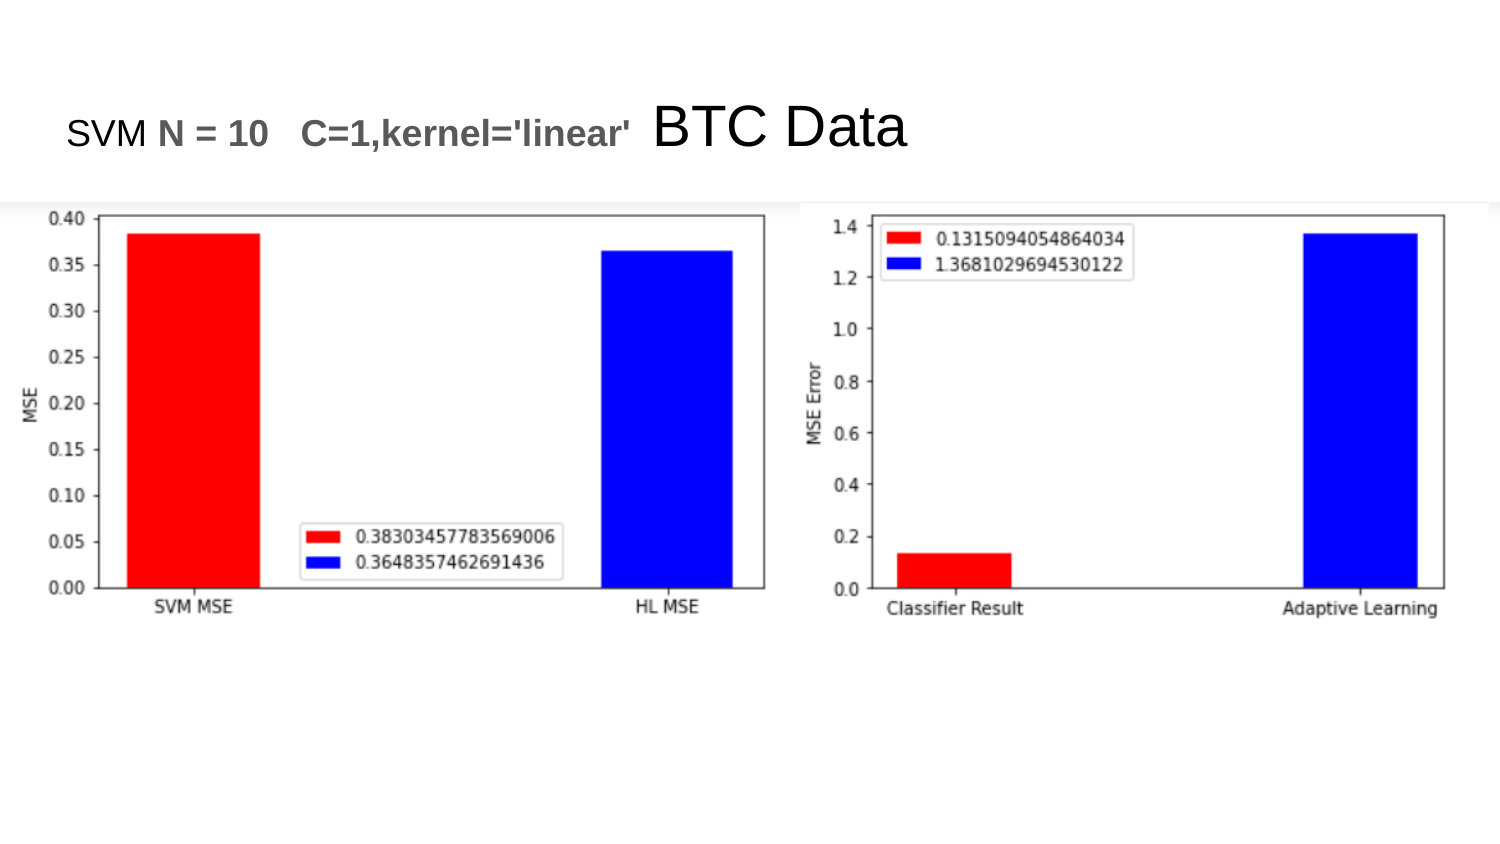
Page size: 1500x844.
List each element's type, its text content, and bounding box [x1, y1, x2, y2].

picture [0, 202, 1500, 642]
title SVM N = 10 C=1,kernel='linear' BTC Data [51, 72, 1449, 167]
